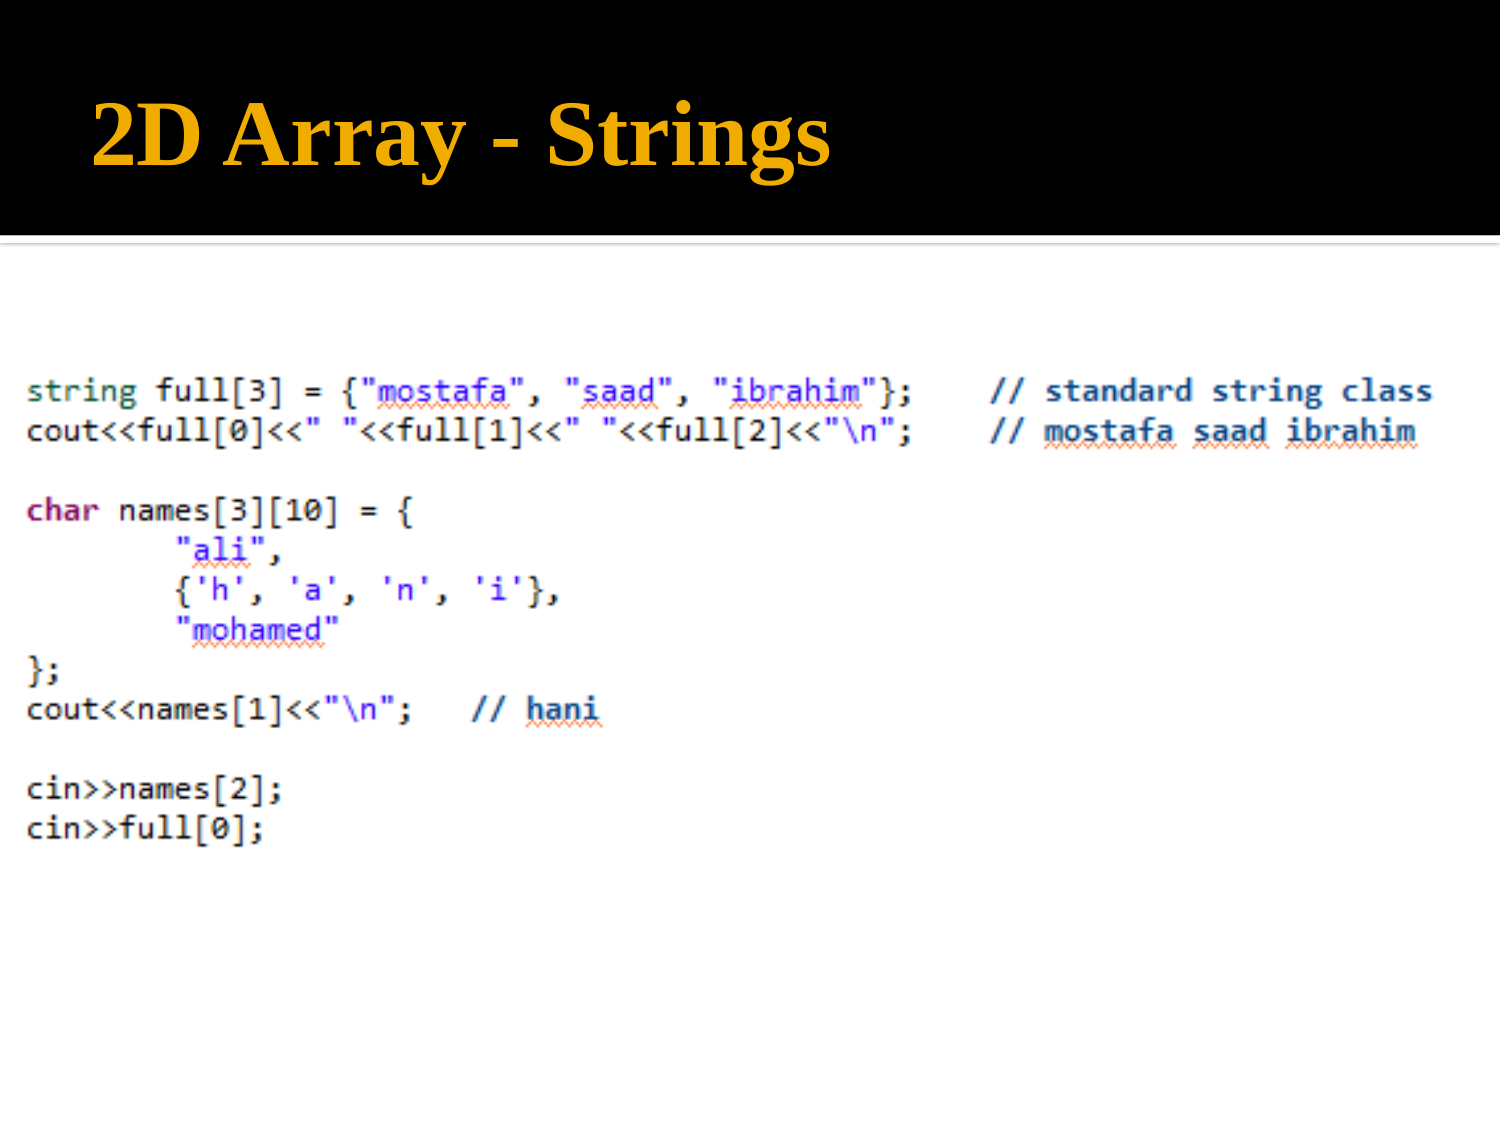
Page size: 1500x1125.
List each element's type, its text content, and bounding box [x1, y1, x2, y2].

picture [0, 349, 1458, 851]
title 2D Array - Strings [75, 25, 1425, 231]
